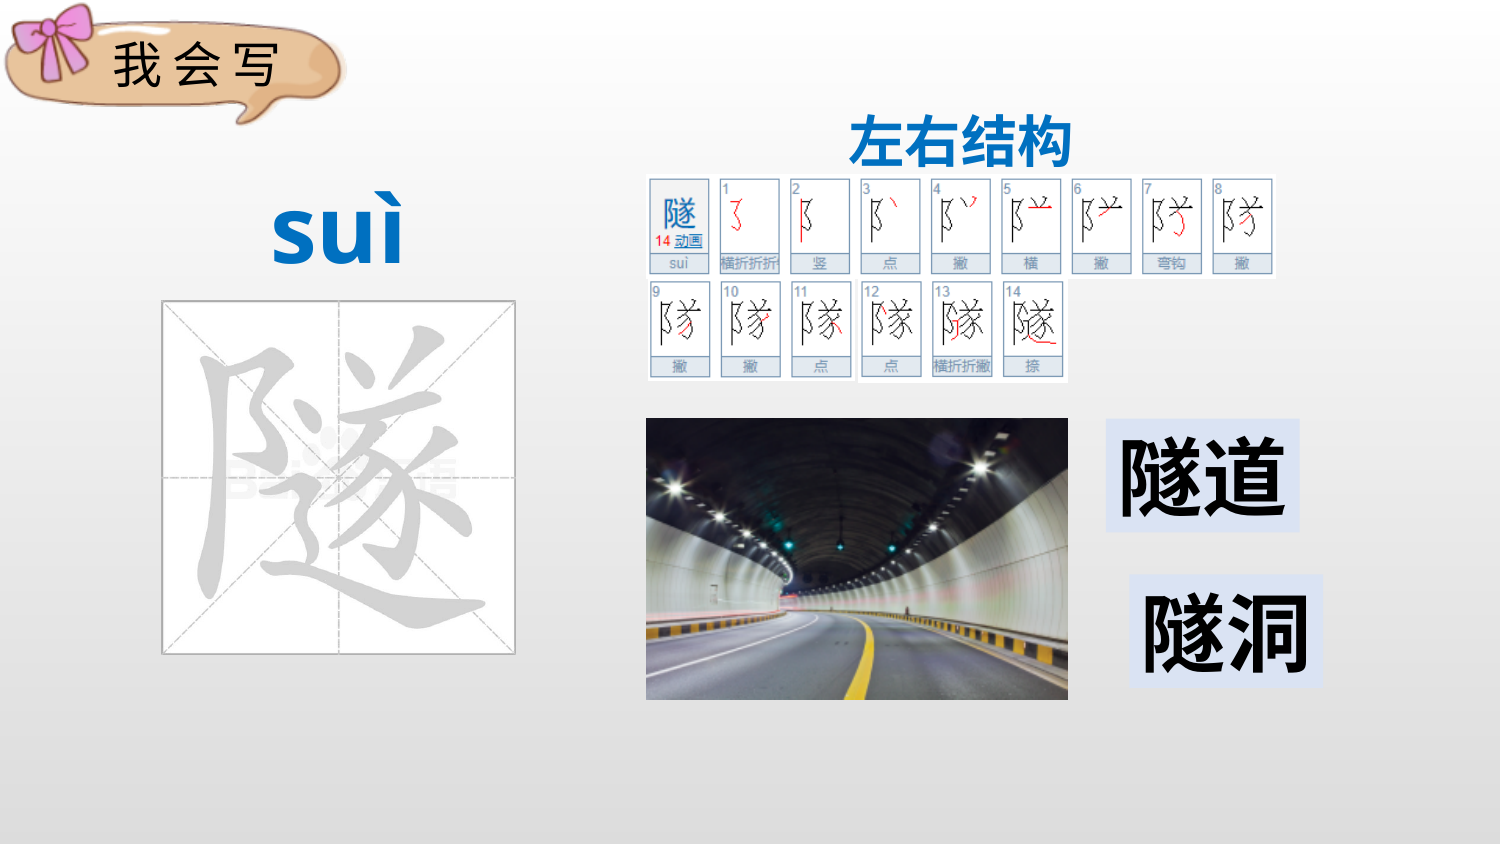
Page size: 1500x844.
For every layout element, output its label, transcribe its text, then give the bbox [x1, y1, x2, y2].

text_box suì [203, 163, 474, 288]
text_box 隧道 [1105, 418, 1300, 533]
picture [161, 300, 516, 655]
picture [646, 418, 1068, 700]
picture [0, 0, 358, 129]
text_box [646, 98, 1276, 383]
text_box 隧洞 [1129, 574, 1324, 688]
